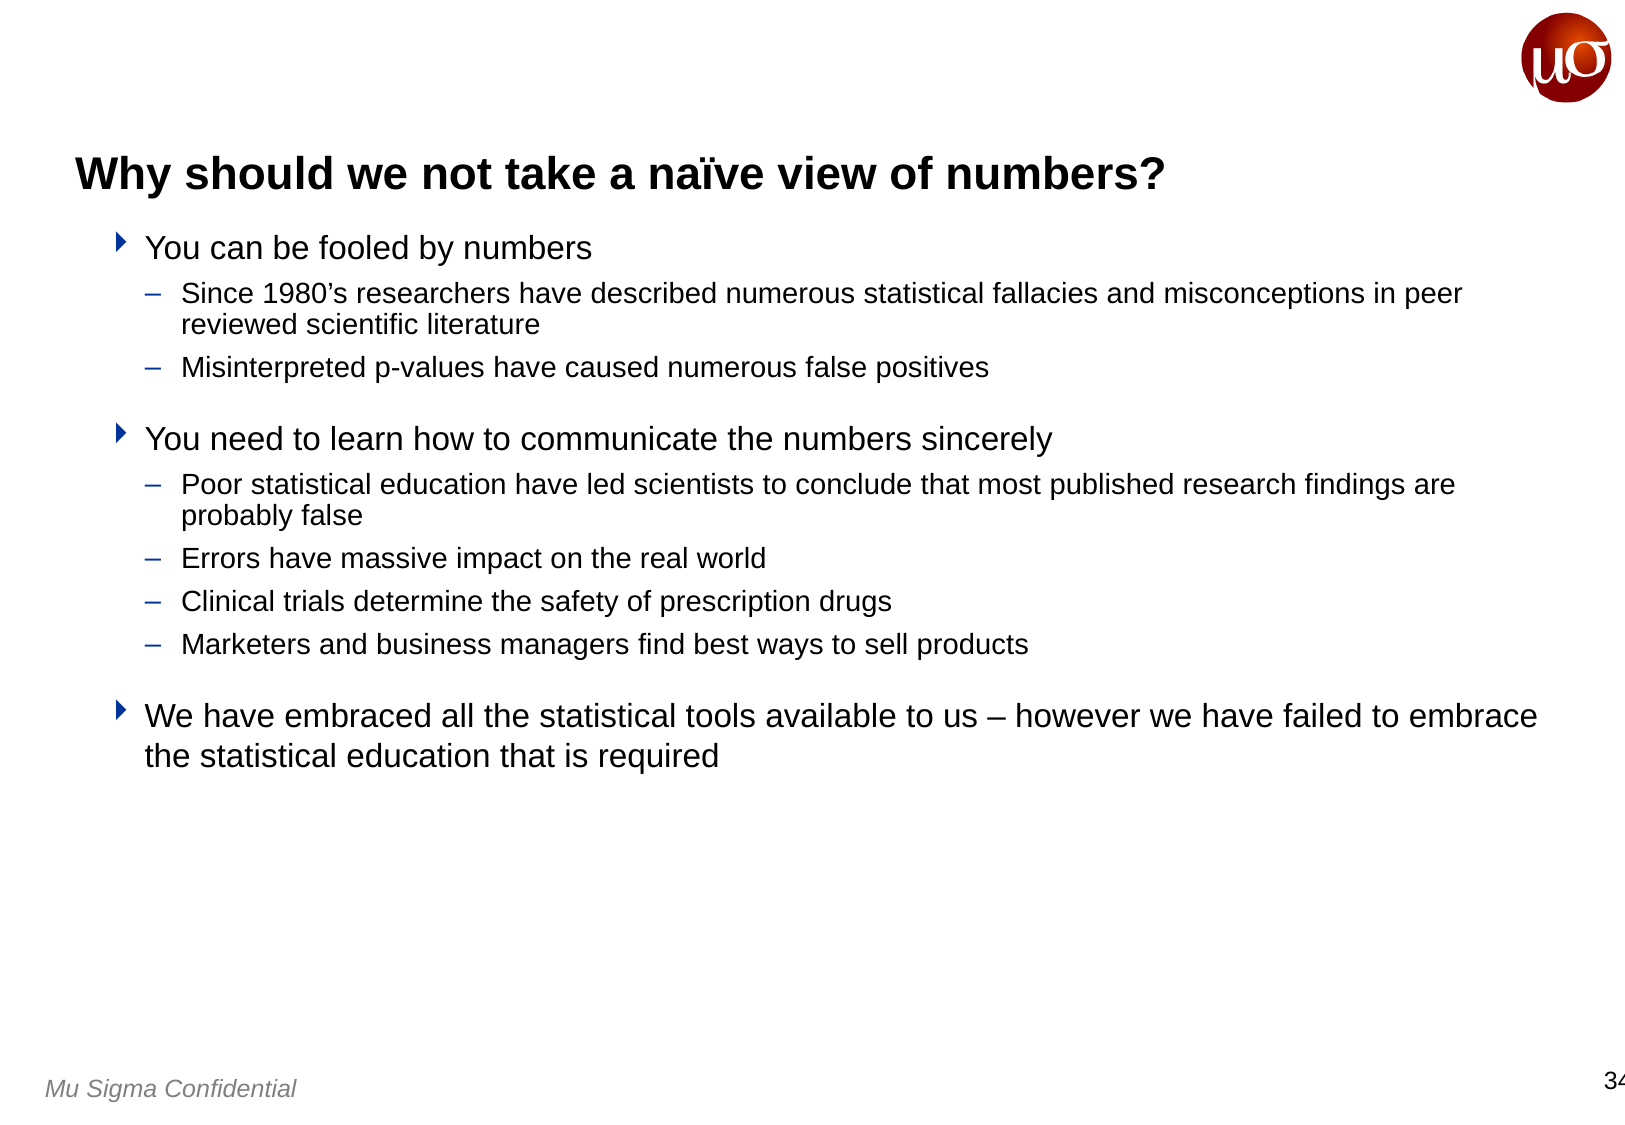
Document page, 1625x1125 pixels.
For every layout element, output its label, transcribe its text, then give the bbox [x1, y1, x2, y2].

picture [1516, 12, 1615, 103]
title Why should we not take a naïve view of numbers? [74, 62, 1550, 201]
list You can be fooled by numbers Since 1980’s researchers have described numerous statistical fallacies and misconceptions in peer reviewed scientific literature Misinterpreted p-values have caused numerous false positives You need to learn how to communicate the numbers sincerely Poor statistical education have led scientists to conclude that most published research findings are probably false Errors have massive impact on the real world Clinical trials determine the safety of prescription drugs Marketers and business managers find best ways to sell products We have embraced all the statistical tools available to us – however we have failed to embrace the statistical education that is required [105, 226, 1544, 915]
